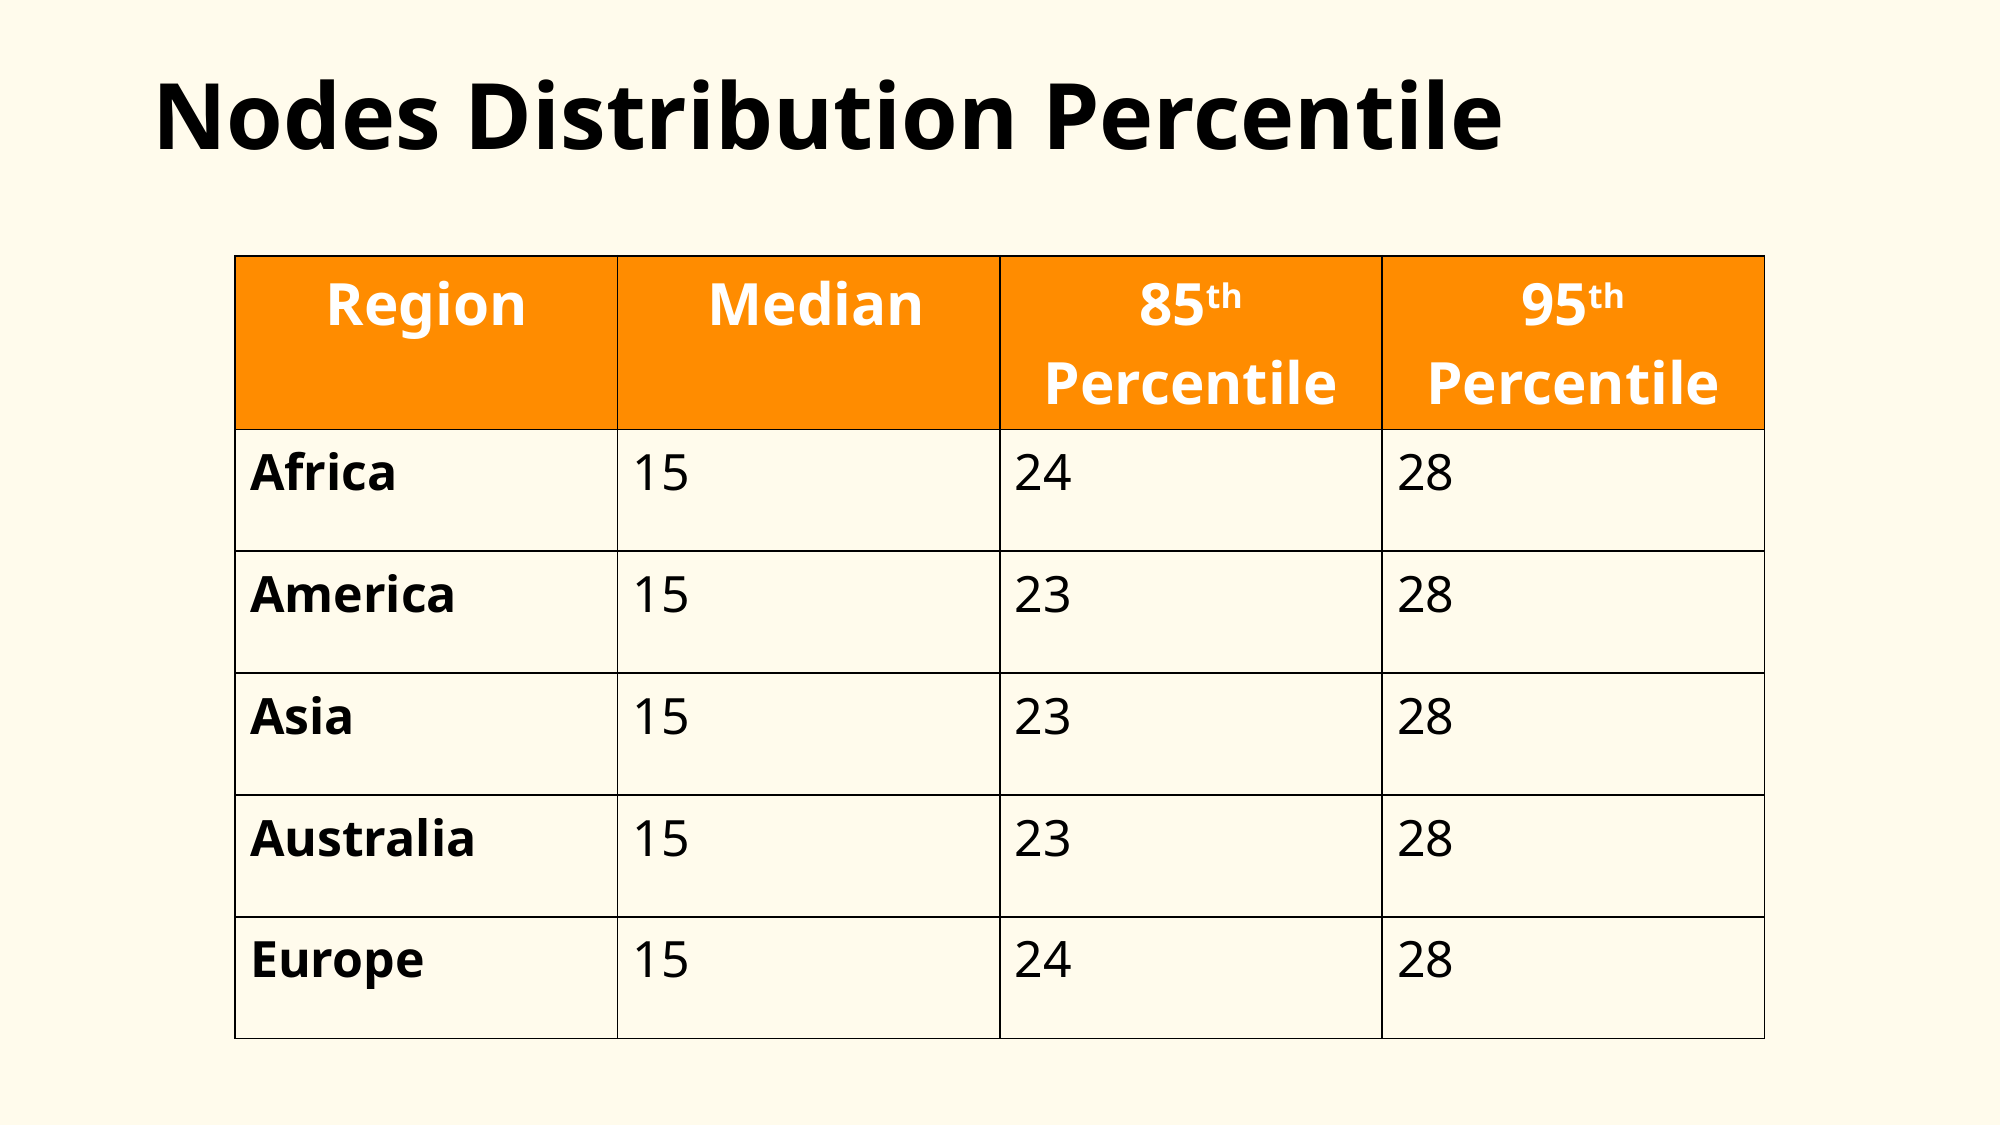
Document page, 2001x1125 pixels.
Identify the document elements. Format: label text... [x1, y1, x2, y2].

table_cell 15 [618, 430, 999, 550]
table_cell 24 [1001, 430, 1381, 550]
table_header Median [618, 257, 999, 429]
table_cell 28 [1383, 552, 1764, 672]
table_cell 15 [618, 552, 999, 672]
table_cell 28 [1383, 674, 1764, 794]
table_header 95th Percentile [1383, 257, 1764, 429]
table_cell 23 [1001, 796, 1381, 916]
table_cell 15 [618, 674, 999, 794]
table_cell 28 [1383, 918, 1764, 1038]
table_cell 28 [1383, 796, 1764, 916]
table_cell 15 [618, 918, 999, 1038]
table_cell 23 [1001, 674, 1381, 794]
table_cell 28 [1383, 430, 1764, 550]
table_cell America [236, 552, 617, 672]
table_cell Europe [236, 918, 617, 1038]
table_cell Asia [236, 674, 617, 794]
table_header 85th Percentile [1001, 257, 1381, 429]
table_cell 15 [618, 796, 999, 916]
table_cell 23 [1001, 552, 1381, 672]
table_cell Africa [236, 430, 617, 550]
table_cell Australia [236, 796, 617, 916]
table_cell 24 [1001, 918, 1381, 1038]
table_header Region [236, 257, 617, 429]
title Nodes Distribution Percentile [137, 59, 1863, 181]
